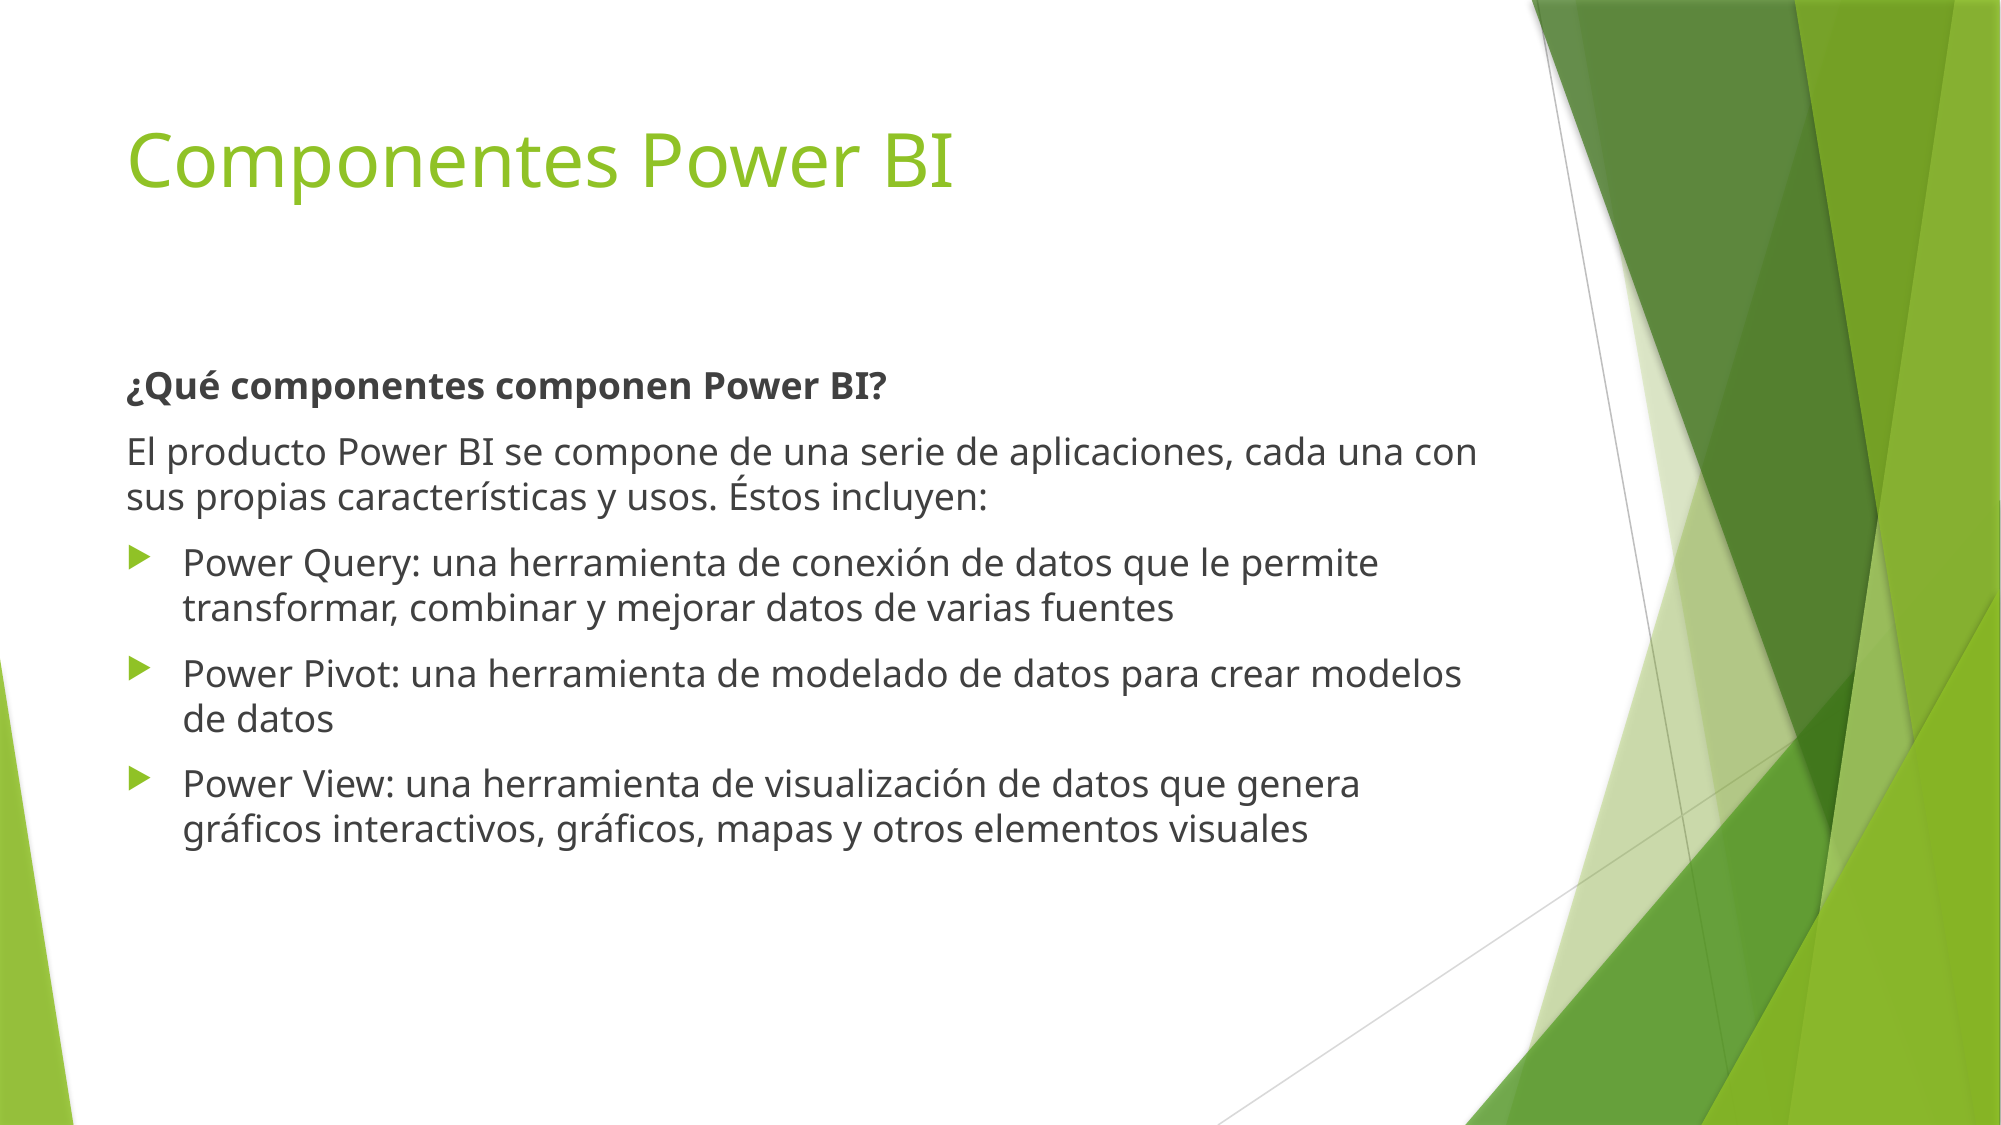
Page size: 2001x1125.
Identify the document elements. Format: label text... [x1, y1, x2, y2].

list ¿Qué componentes componen Power BI? El producto Power BI se compone de una serie de aplicaciones, cada una con sus propias características y usos. Éstos incluyen: Power Query: una herramienta de conexión de datos que le permite transformar, combinar y mejorar datos de varias fuentes Power Pivot: una herramienta de modelado de datos para crear modelos de datos Power View: una herramienta de visualización de datos que genera gráficos interactivos, gráficos, mapas y otros elementos visuales [111, 354, 1522, 992]
title Componentes Power BI [111, 105, 1522, 322]
